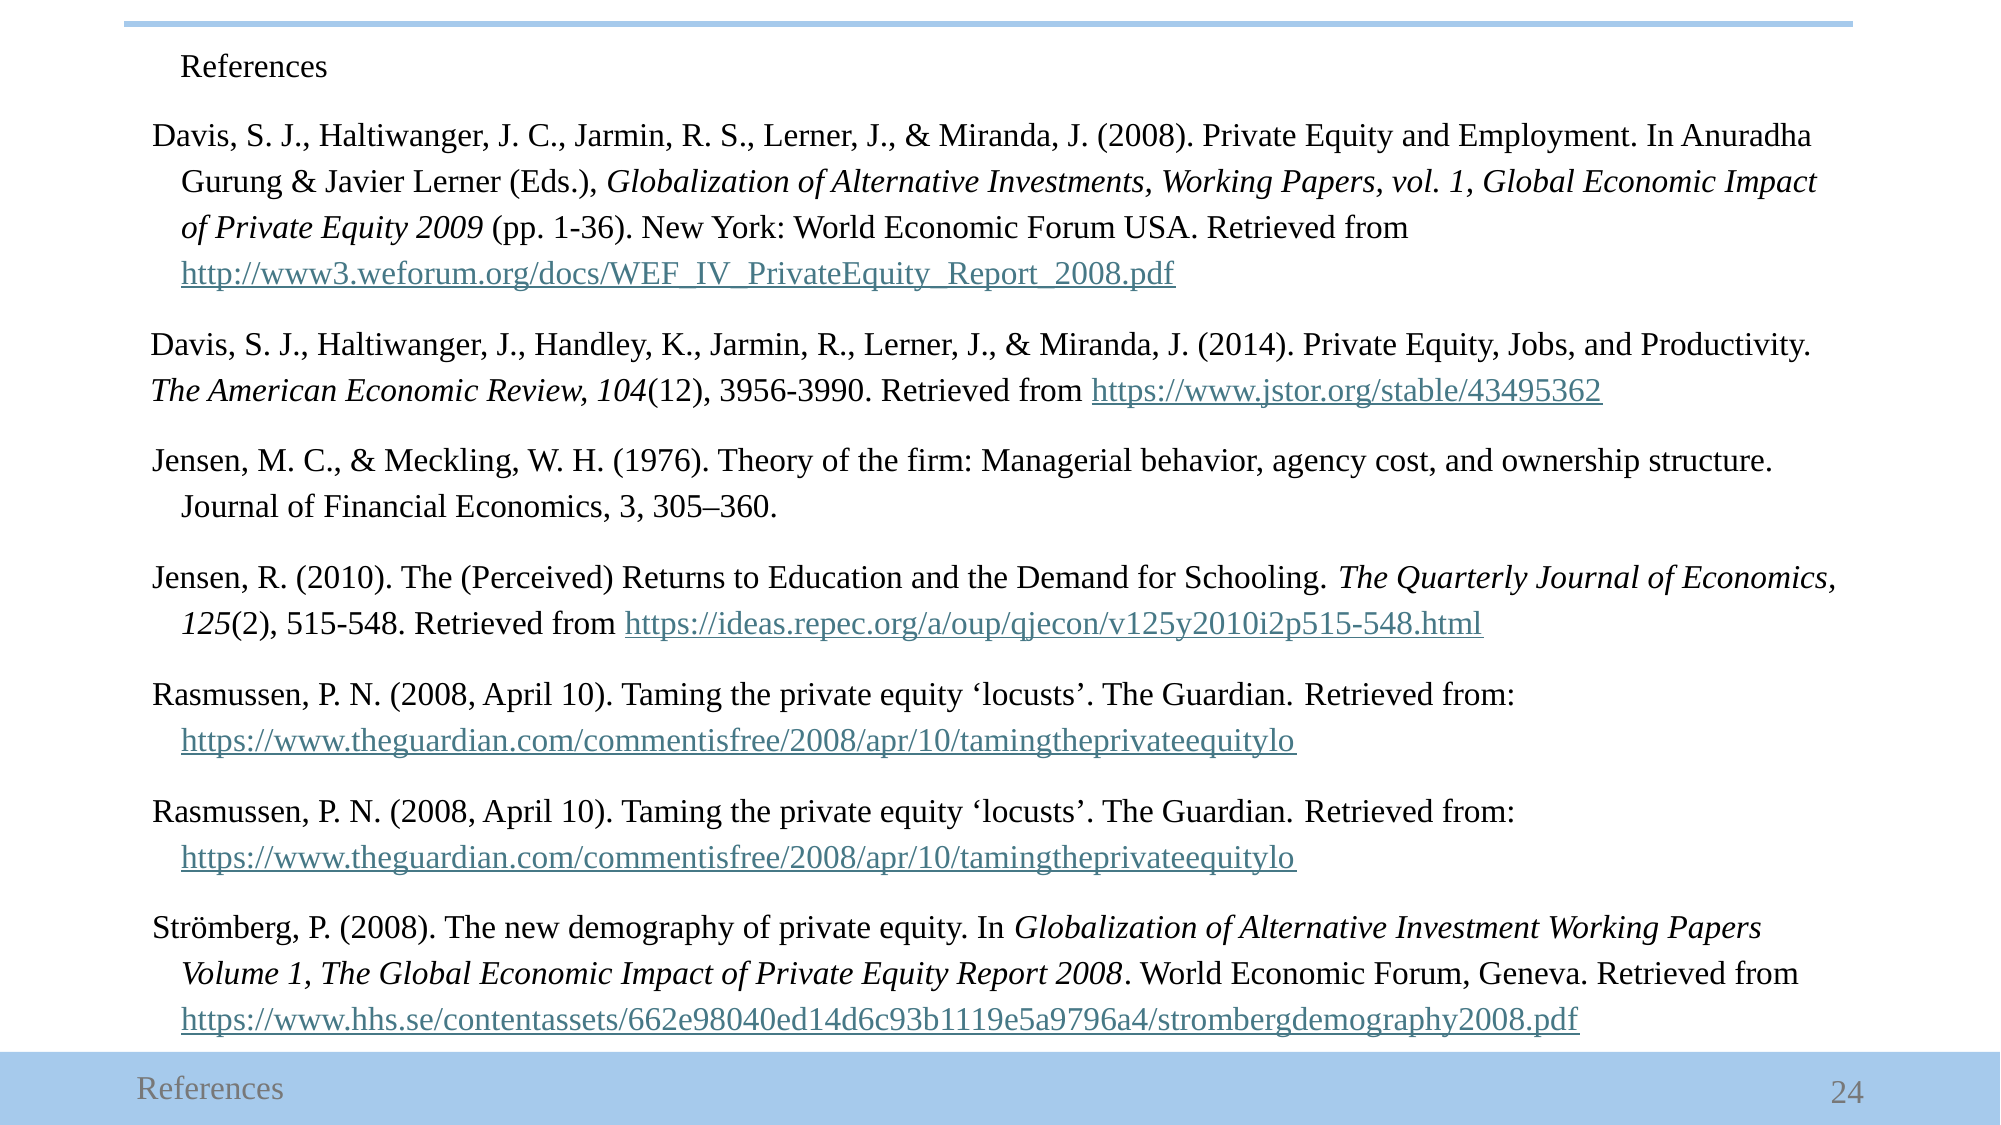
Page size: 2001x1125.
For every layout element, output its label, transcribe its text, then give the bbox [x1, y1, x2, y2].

text_box References [165, 36, 1788, 92]
text_box [0, 1051, 2000, 1125]
text_box Davis, S. J., Haltiwanger, J. C., Jarmin, R. S., Lerner, J., & Miranda, J. (2008). Private Equity and Employment. In Anuradha Gurung & Javier Lerner (Eds.), Globalization of Alternative Investments, Working Papers, vol. 1, Global Economic Impact of Private Equity 2009 (pp. 1-36). New York: World Economic Forum USA. Retrieved from http://www3.weforum.org/docs/WEF_IV_PrivateEquity_Report_2008.pdf Davis, S. J., Haltiwanger, J., Handley, K., Jarmin, R., Lerner, J., & Miranda, J. (2014). Private Equity, Jobs, and Productivity. The American Economic Review, 104(12), 3956-3990. Retrieved from https://www.jstor.org/stable/43495362 Jensen, M. C., & Meckling, W. H. (1976). Theory of the firm: Managerial behavior, agency cost, and ownership structure. Journal of Financial Economics, 3, 305–360. Jensen, R. (2010). The (Perceived) Returns to Education and the Demand for Schooling. The Quarterly Journal of Economics, 125(2), 515-548. Retrieved from https://ideas.repec.org/a/oup/qjecon/v125y2010i2p515-548.html Rasmussen, P. N. (2008, April 10). Taming the private equity ‘locusts’. The Guardian. Retrieved from: https://www.theguardian.com/commentisfree/2008/apr/10/tamingtheprivateequitylo Rasmussen, P. N. (2008, April 10). Taming the private equity ‘locusts’. The Guardian. Retrieved from: https://www.theguardian.com/commentisfree/2008/apr/10/tamingtheprivateequitylo Strömberg, P. (2008). The new demography of private equity. In Globalization of Alternative Investment Working Papers Volume 1, The Global Economic Impact of Private Equity Report 2008. World Economic Forum, Geneva. Retrieved from https://www.hhs.se/contentassets/662e98040ed14d6c93b1119e5a9796a4/strombergdemography2008.pdf [135, 100, 1865, 1116]
slide_number 24 [1429, 1060, 1880, 1121]
text_box [0, 0, 2000, 174]
text_box References [0, 1056, 548, 1117]
